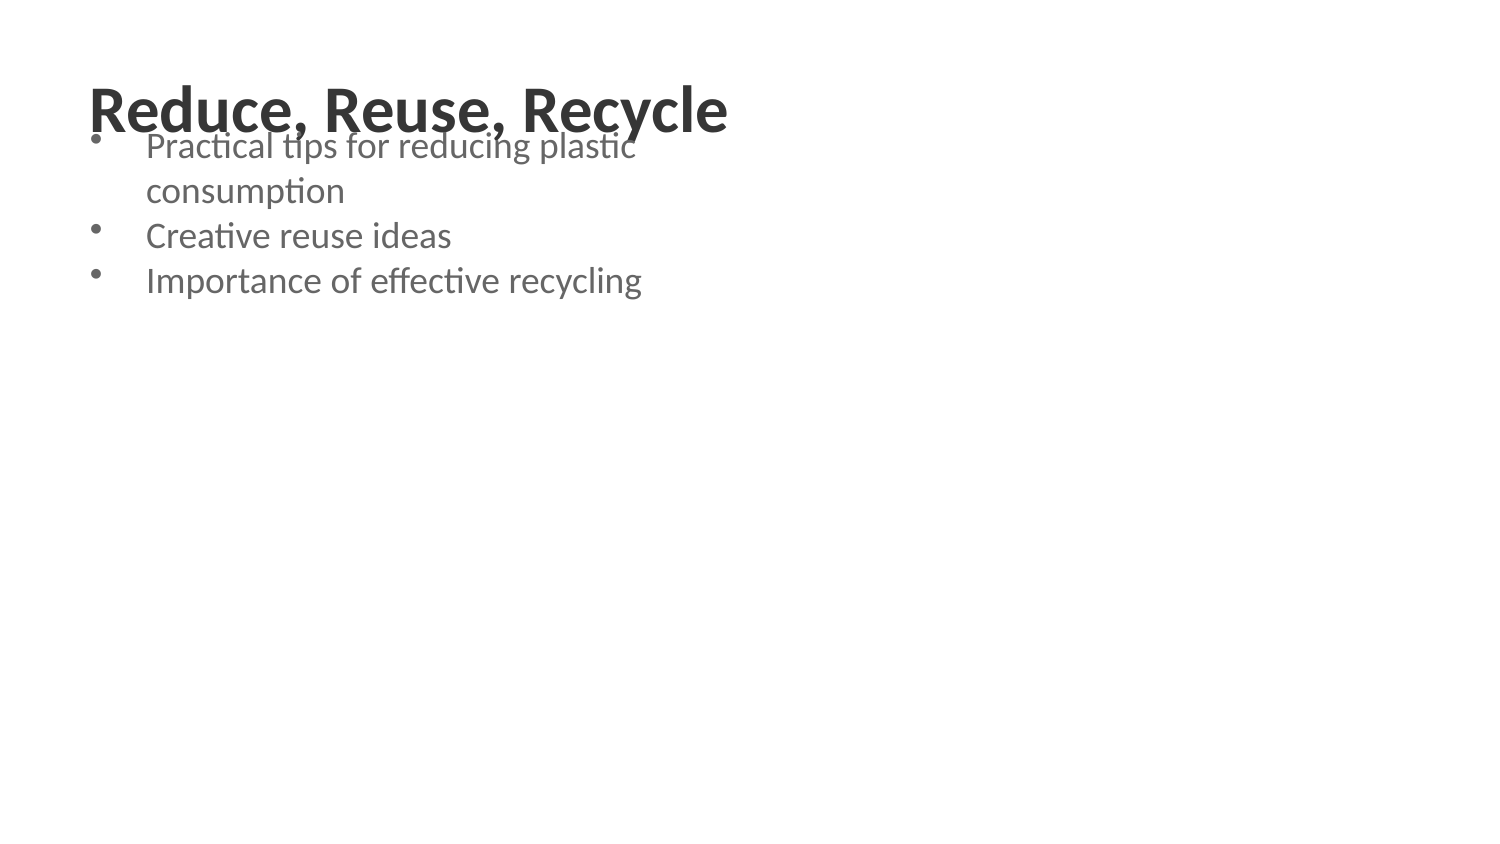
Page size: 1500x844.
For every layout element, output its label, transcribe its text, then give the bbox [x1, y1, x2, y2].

text_box Reduce, Reuse, Recycle [74, 42, 1425, 169]
